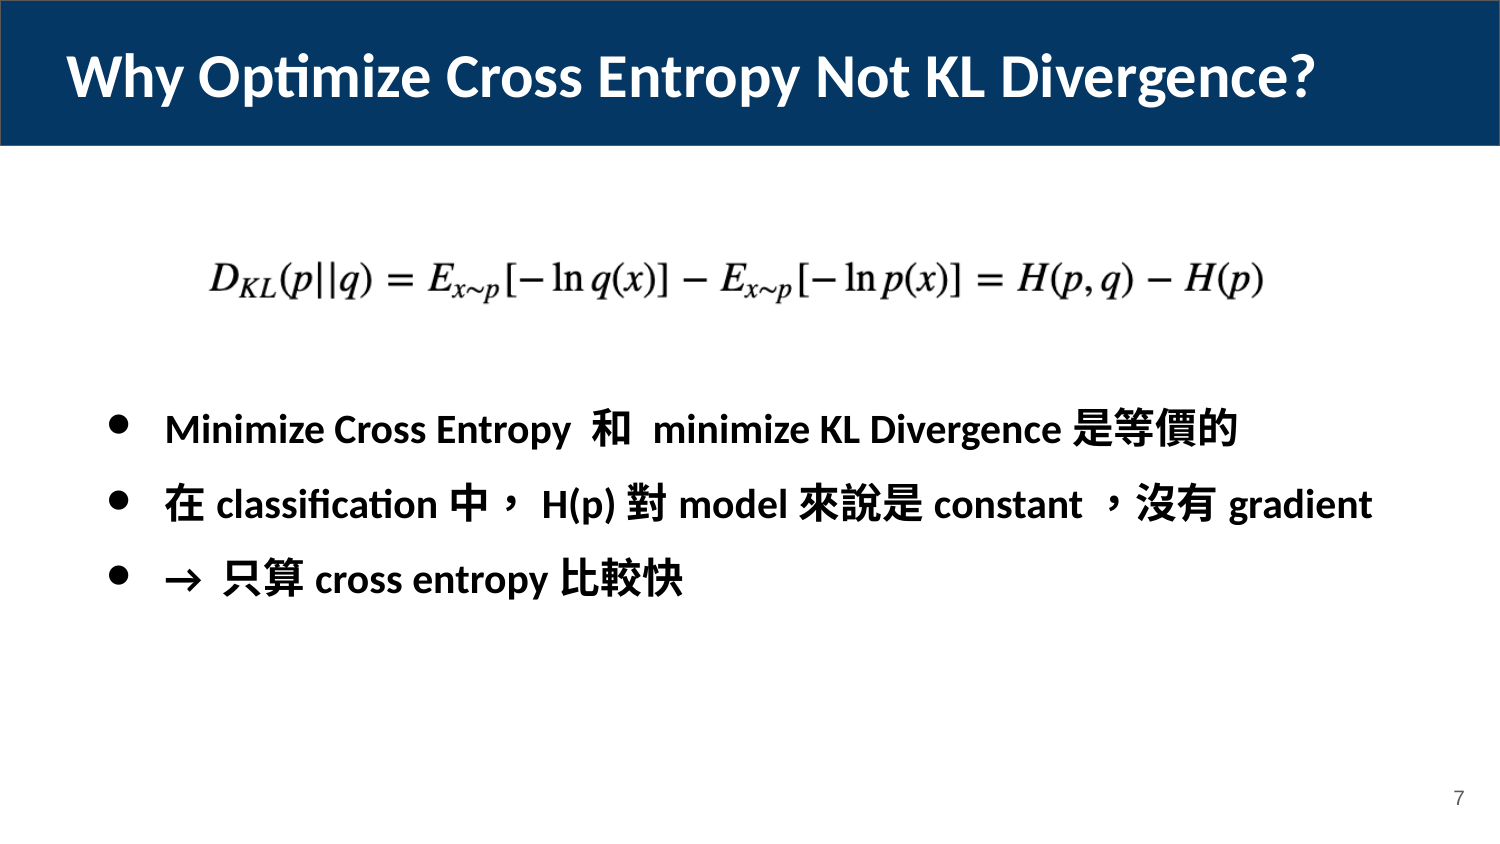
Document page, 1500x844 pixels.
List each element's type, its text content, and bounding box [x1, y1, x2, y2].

slide_number ‹#› [1389, 764, 1480, 830]
picture [182, 232, 1286, 327]
text_box Why Optimize Cross Entropy Not KL Divergence? [51, 19, 1434, 125]
text_box Minimize Cross Entropy 和 minimize KL Divergence是等價的 在classification中，H(p)對model來說是constant，沒有gradient → 只算cross entropy比較快 [74, 361, 1448, 664]
text_box [0, 0, 1500, 146]
